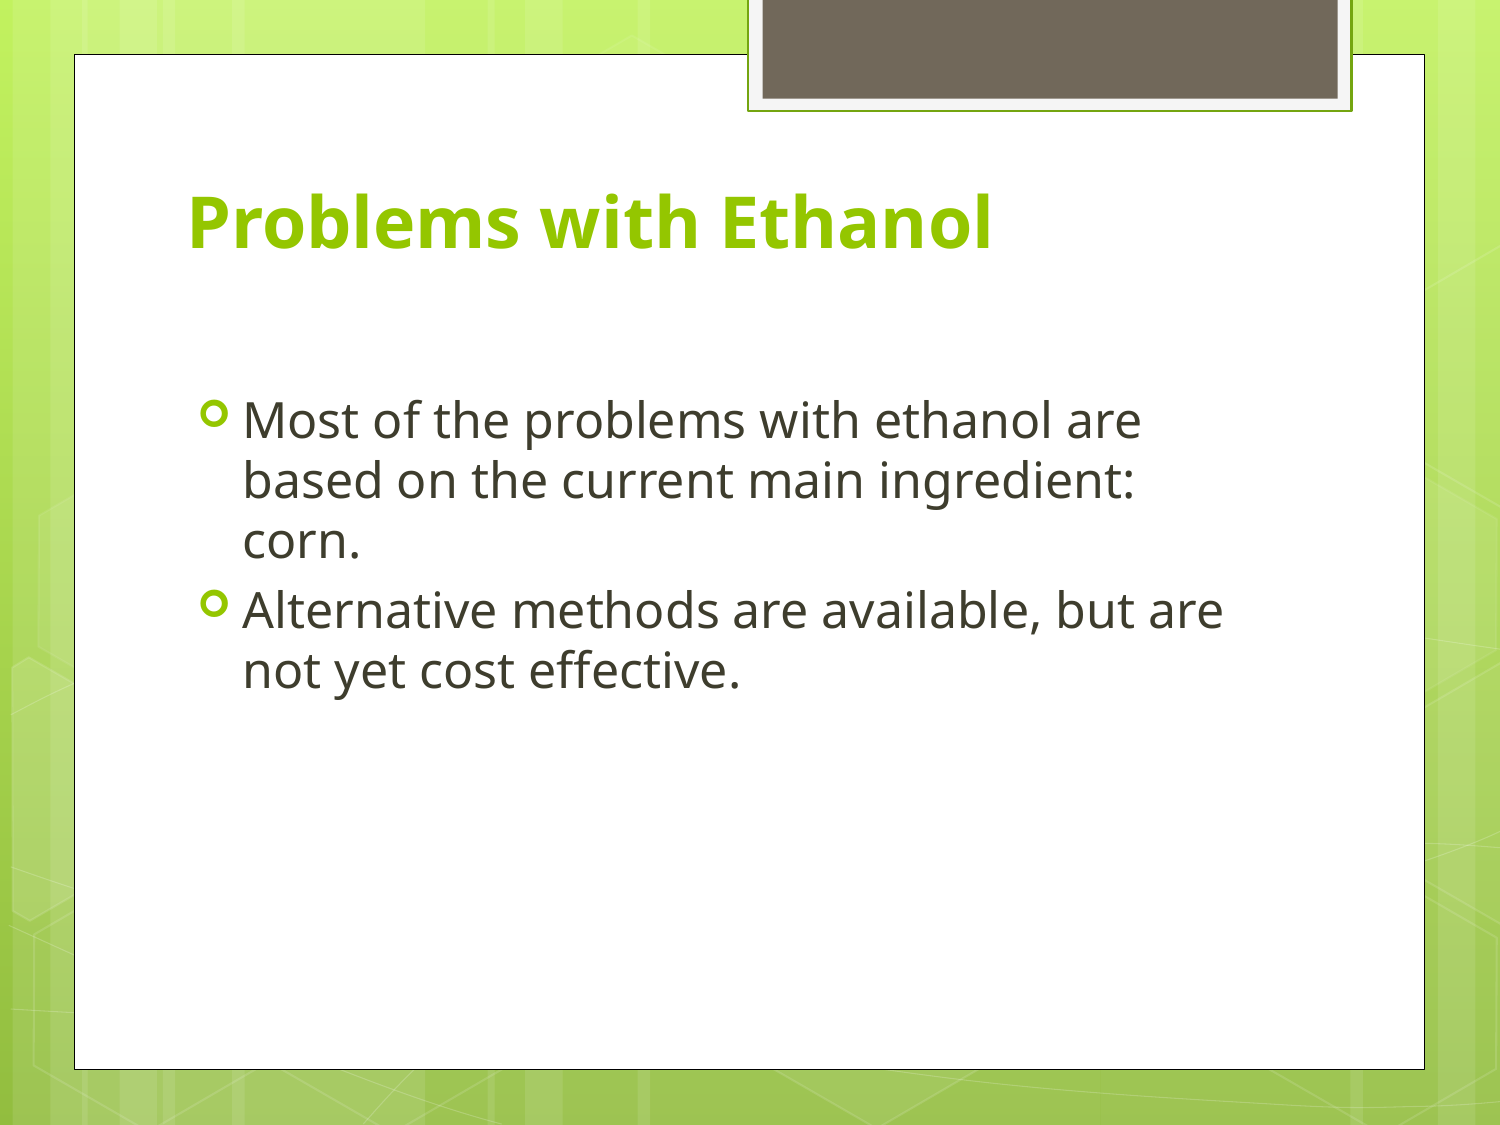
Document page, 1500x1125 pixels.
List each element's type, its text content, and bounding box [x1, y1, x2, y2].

list Most of the problems with ethanol are based on the current main ingredient: corn. Alternative methods are available, but are not yet cost effective. [171, 381, 1283, 957]
title Problems with Ethanol [171, 168, 1324, 357]
